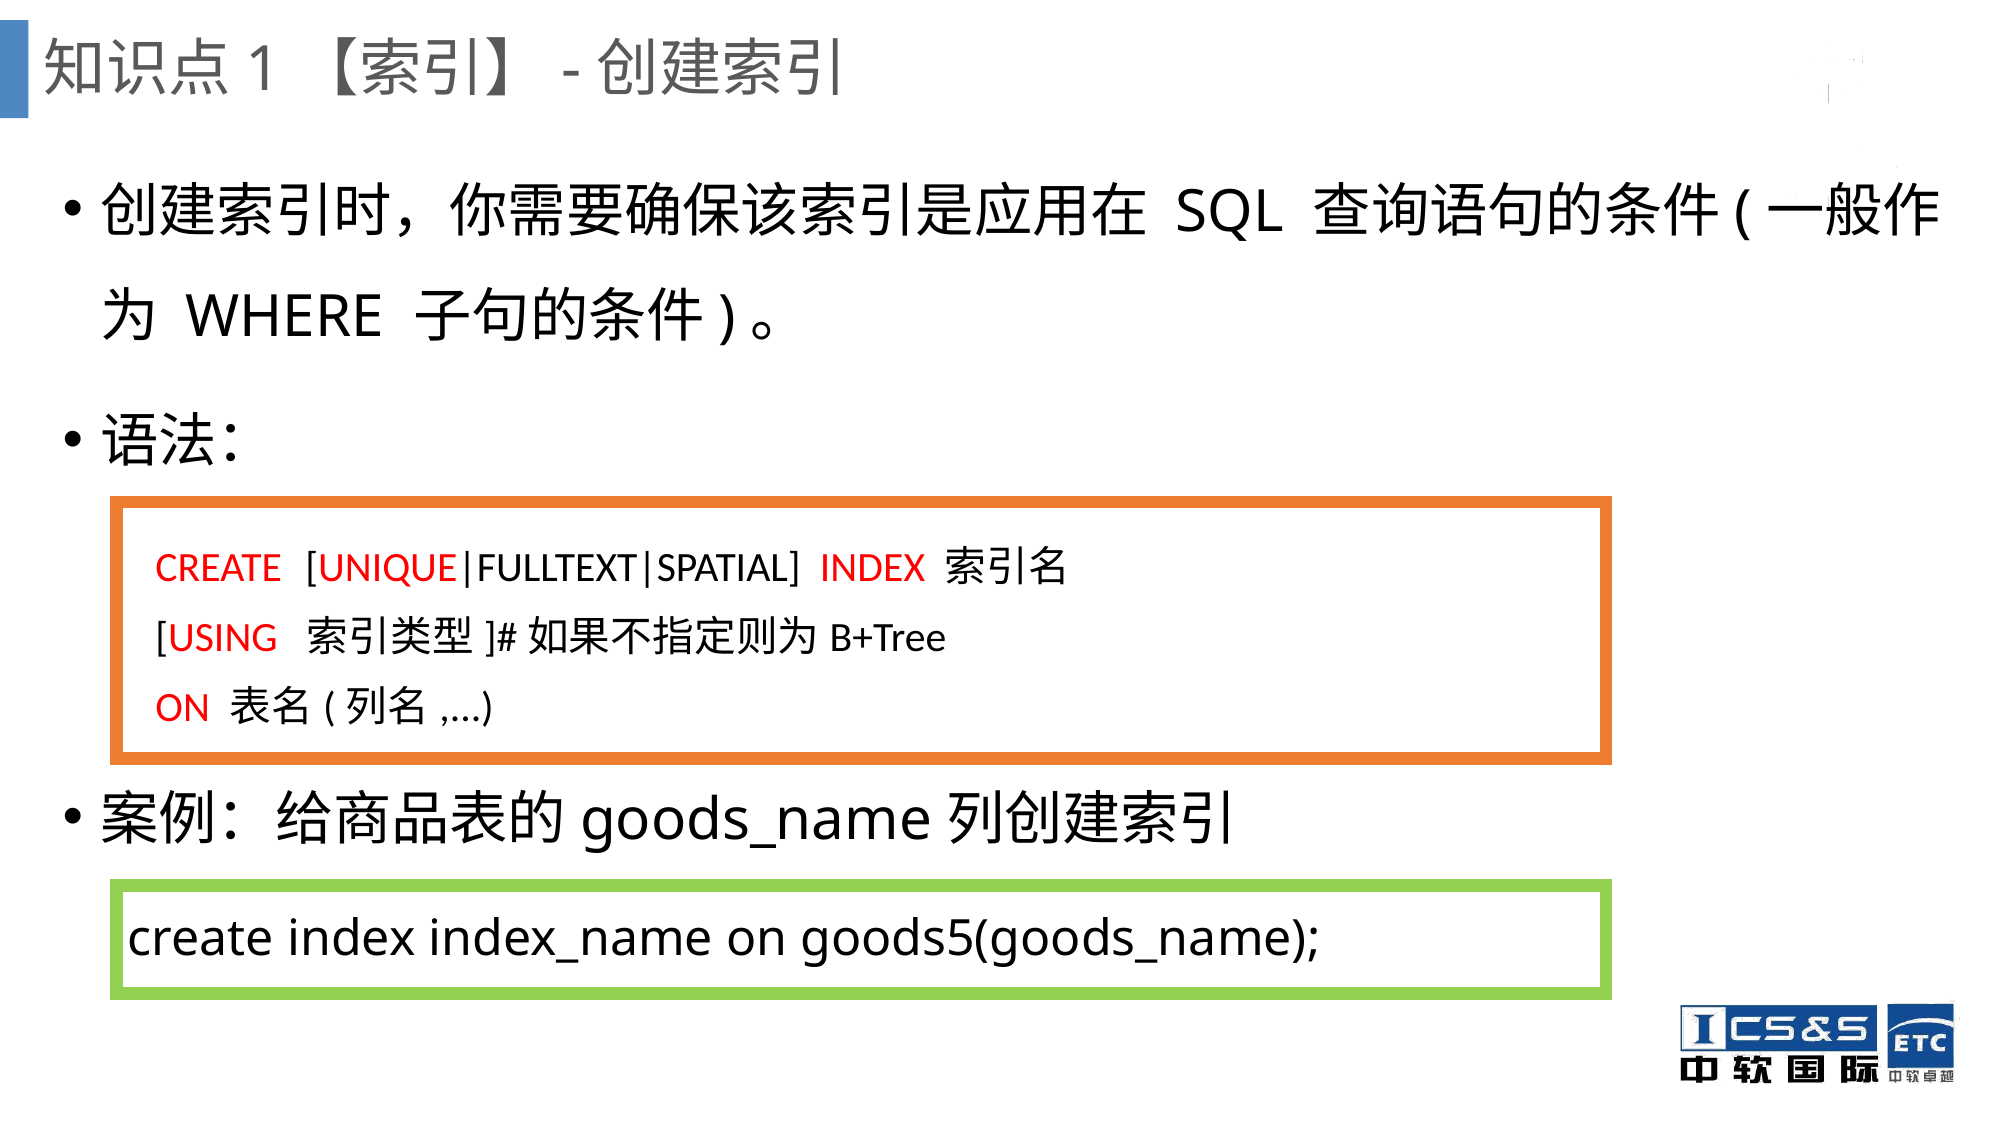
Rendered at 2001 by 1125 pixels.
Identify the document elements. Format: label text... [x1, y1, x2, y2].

text_box 知识点1【索引】-创建索引 [28, 0, 1927, 140]
text_box create index index_name on goods5(goods_name); [113, 897, 1349, 973]
text_box [116, 885, 1607, 994]
list 创建索引时，你需要确保该索引是应用在 SQL 查询语句的条件(一般作为 WHERE 子句的条件)。 语法： 案例：给商品表的goods_name列创建索引 [47, 130, 1985, 1100]
text_box CREATE [UNIQUE|FULLTEXT|SPATIAL] INDEX 索引名 [USING 索引类型]#如果不指定则为B+Tree ON 表名(列名,...) [140, 512, 1646, 738]
text_box [116, 501, 1607, 760]
